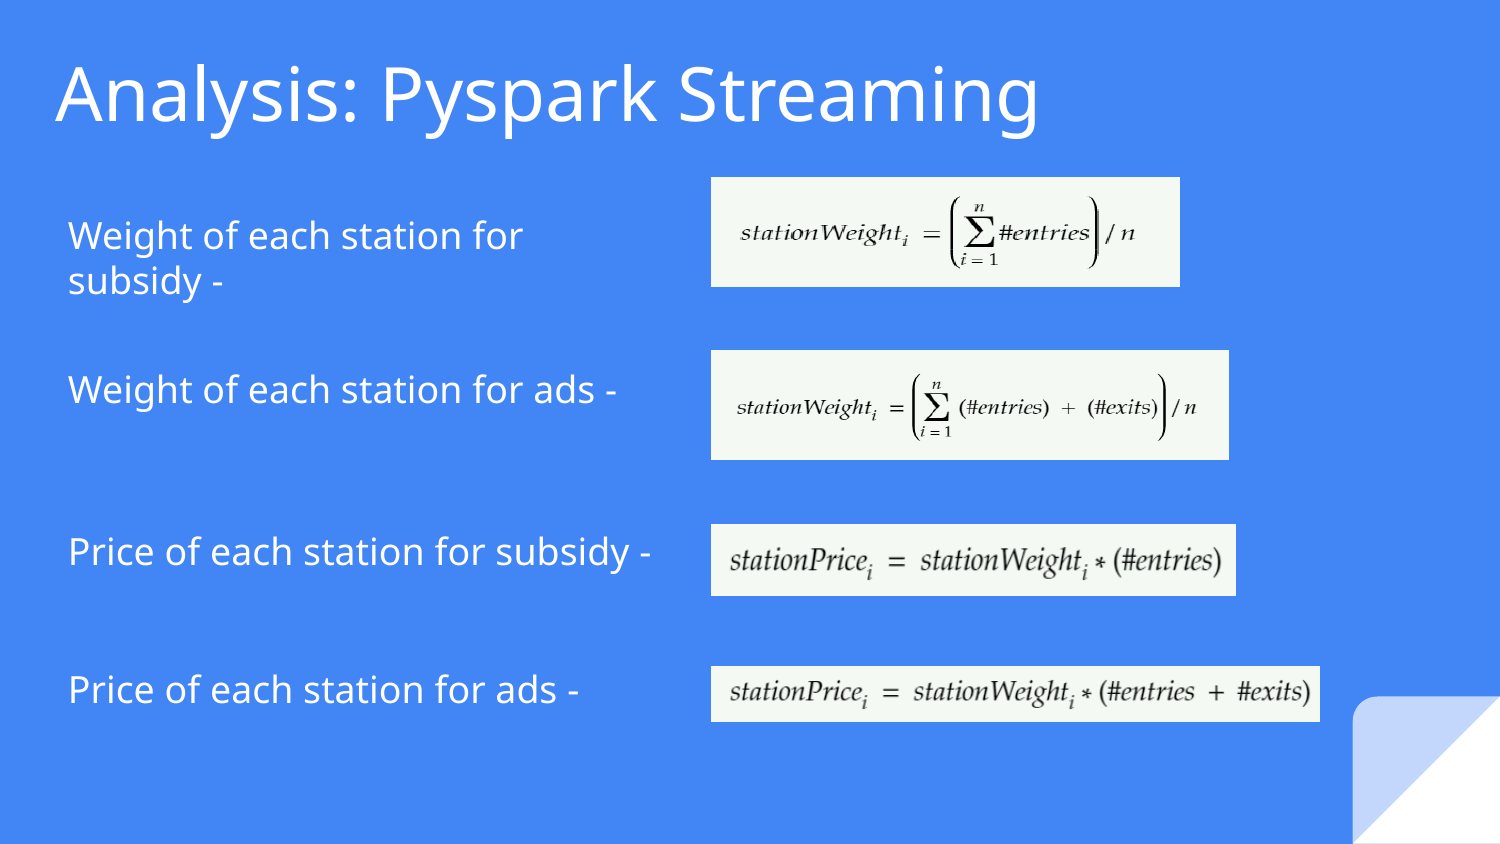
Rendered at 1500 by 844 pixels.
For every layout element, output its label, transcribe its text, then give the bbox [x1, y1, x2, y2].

subtitle Weight of each station for ads - [52, 350, 680, 422]
picture [710, 523, 1237, 596]
title Analysis: Pyspark Streaming [40, 0, 1460, 152]
picture [711, 666, 1320, 722]
picture [710, 177, 1180, 287]
subtitle Price of each station for subsidy - [52, 513, 680, 585]
picture [711, 350, 1230, 460]
subtitle Price of each station for ads - [52, 650, 680, 722]
subtitle Weight of each station for subsidy - [52, 196, 680, 268]
